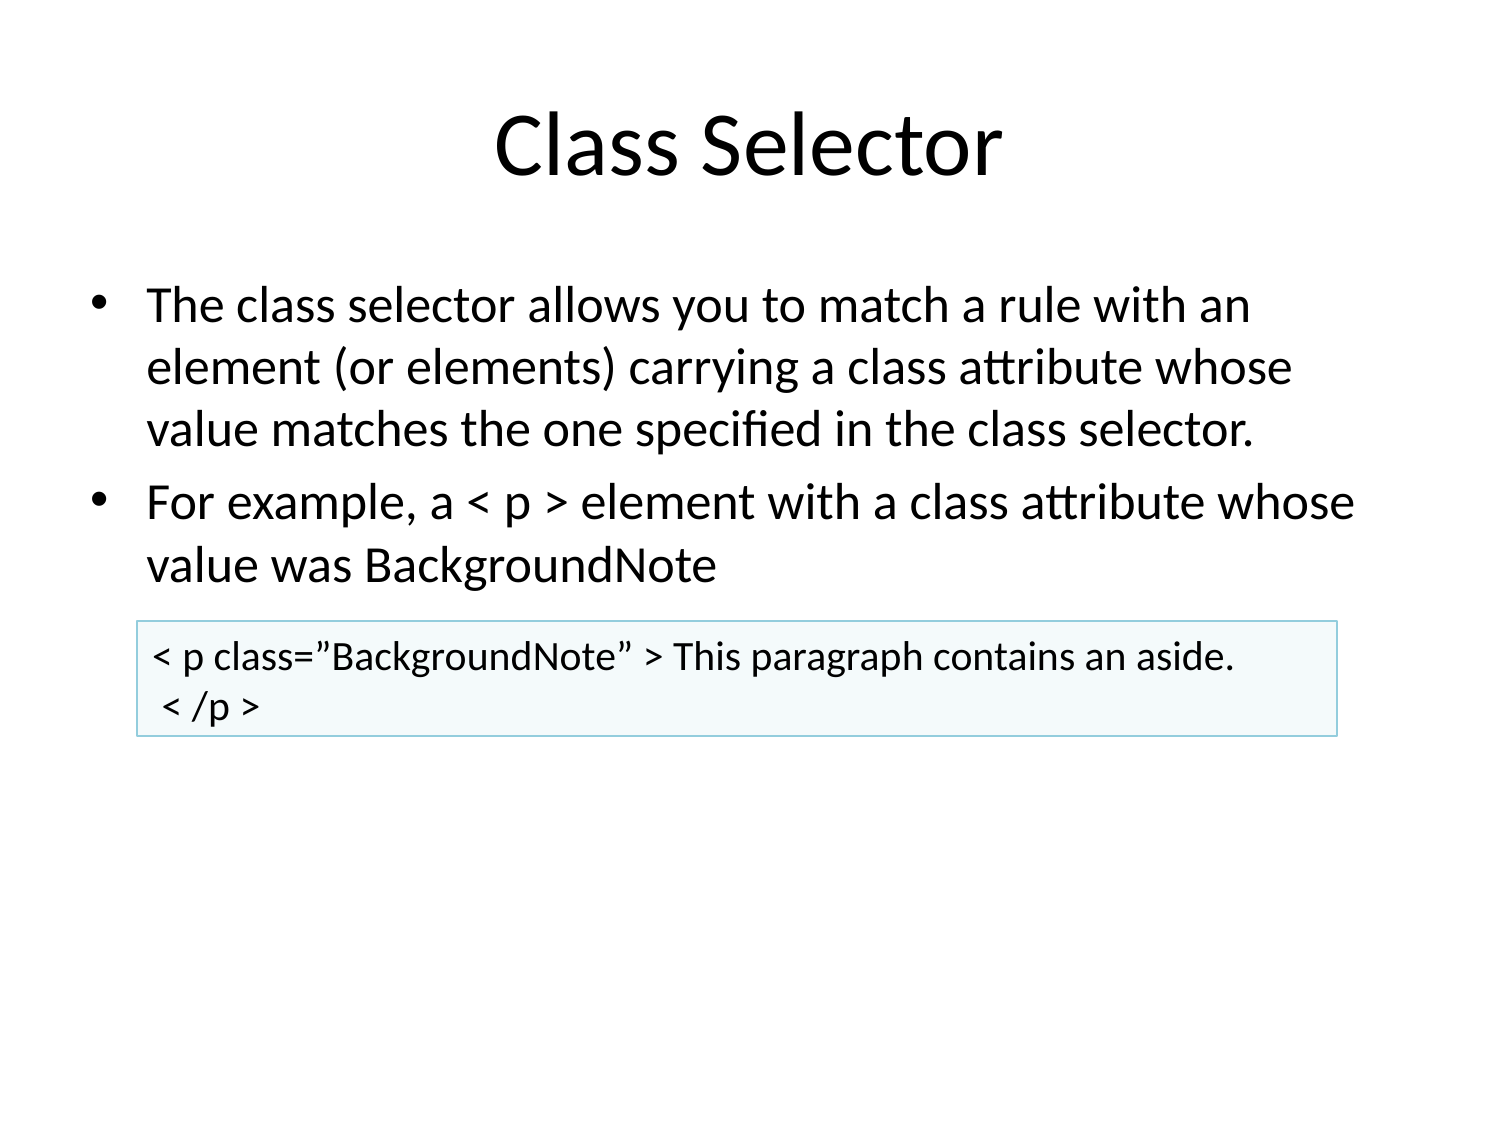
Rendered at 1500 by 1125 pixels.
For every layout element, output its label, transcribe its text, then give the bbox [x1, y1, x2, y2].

text_box < p class=”BackgroundNote” > This paragraph contains an aside. < /p > [137, 621, 1338, 737]
list The class selector allows you to match a rule with an element (or elements) carrying a class attribute whose value matches the one specified in the class selector. For example, a < p > element with a class attribute whose value was BackgroundNote [75, 262, 1425, 1005]
title Class Selector [75, 45, 1425, 233]
